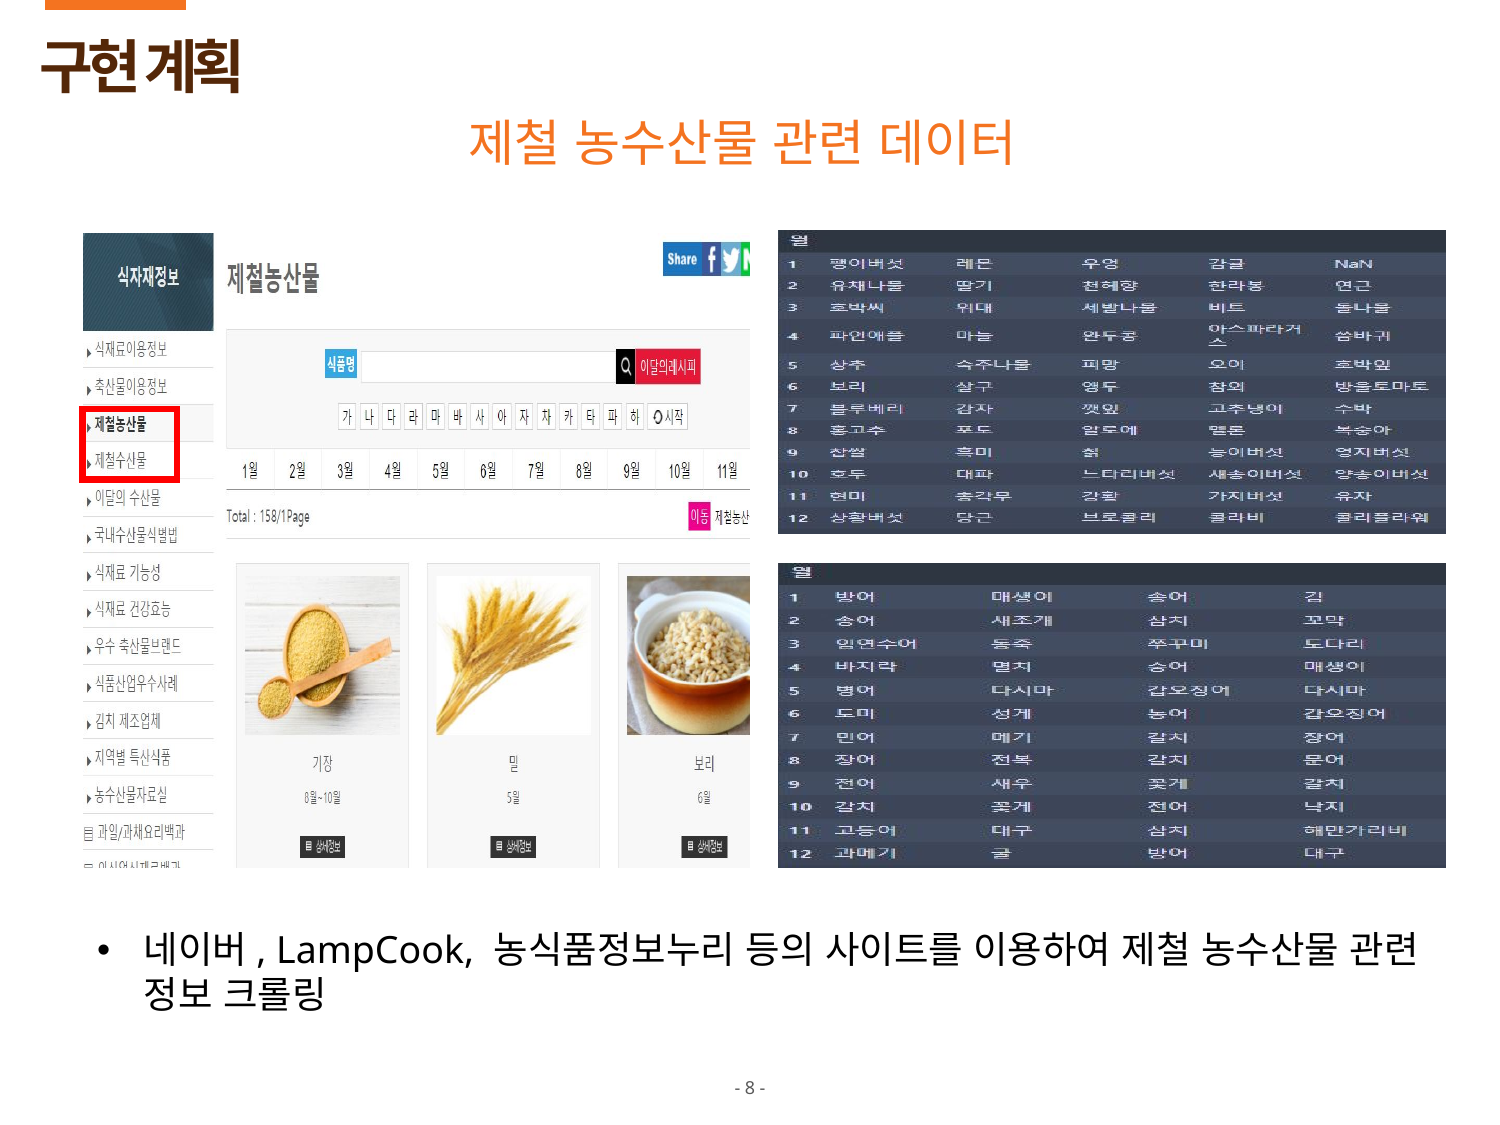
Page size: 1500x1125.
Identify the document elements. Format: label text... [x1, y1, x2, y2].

text_box 제철 농수산물 관련 데이터 [177, 104, 1323, 180]
picture [83, 233, 750, 868]
picture [778, 563, 1446, 868]
text_box 네이버, LampCook, 농식품정보누리 등의 사이트를 이용하여 제철 농수산물 관련 정보 크롤링 [82, 919, 1467, 1024]
picture [778, 230, 1446, 534]
title 구현 계획 [24, 13, 1127, 126]
